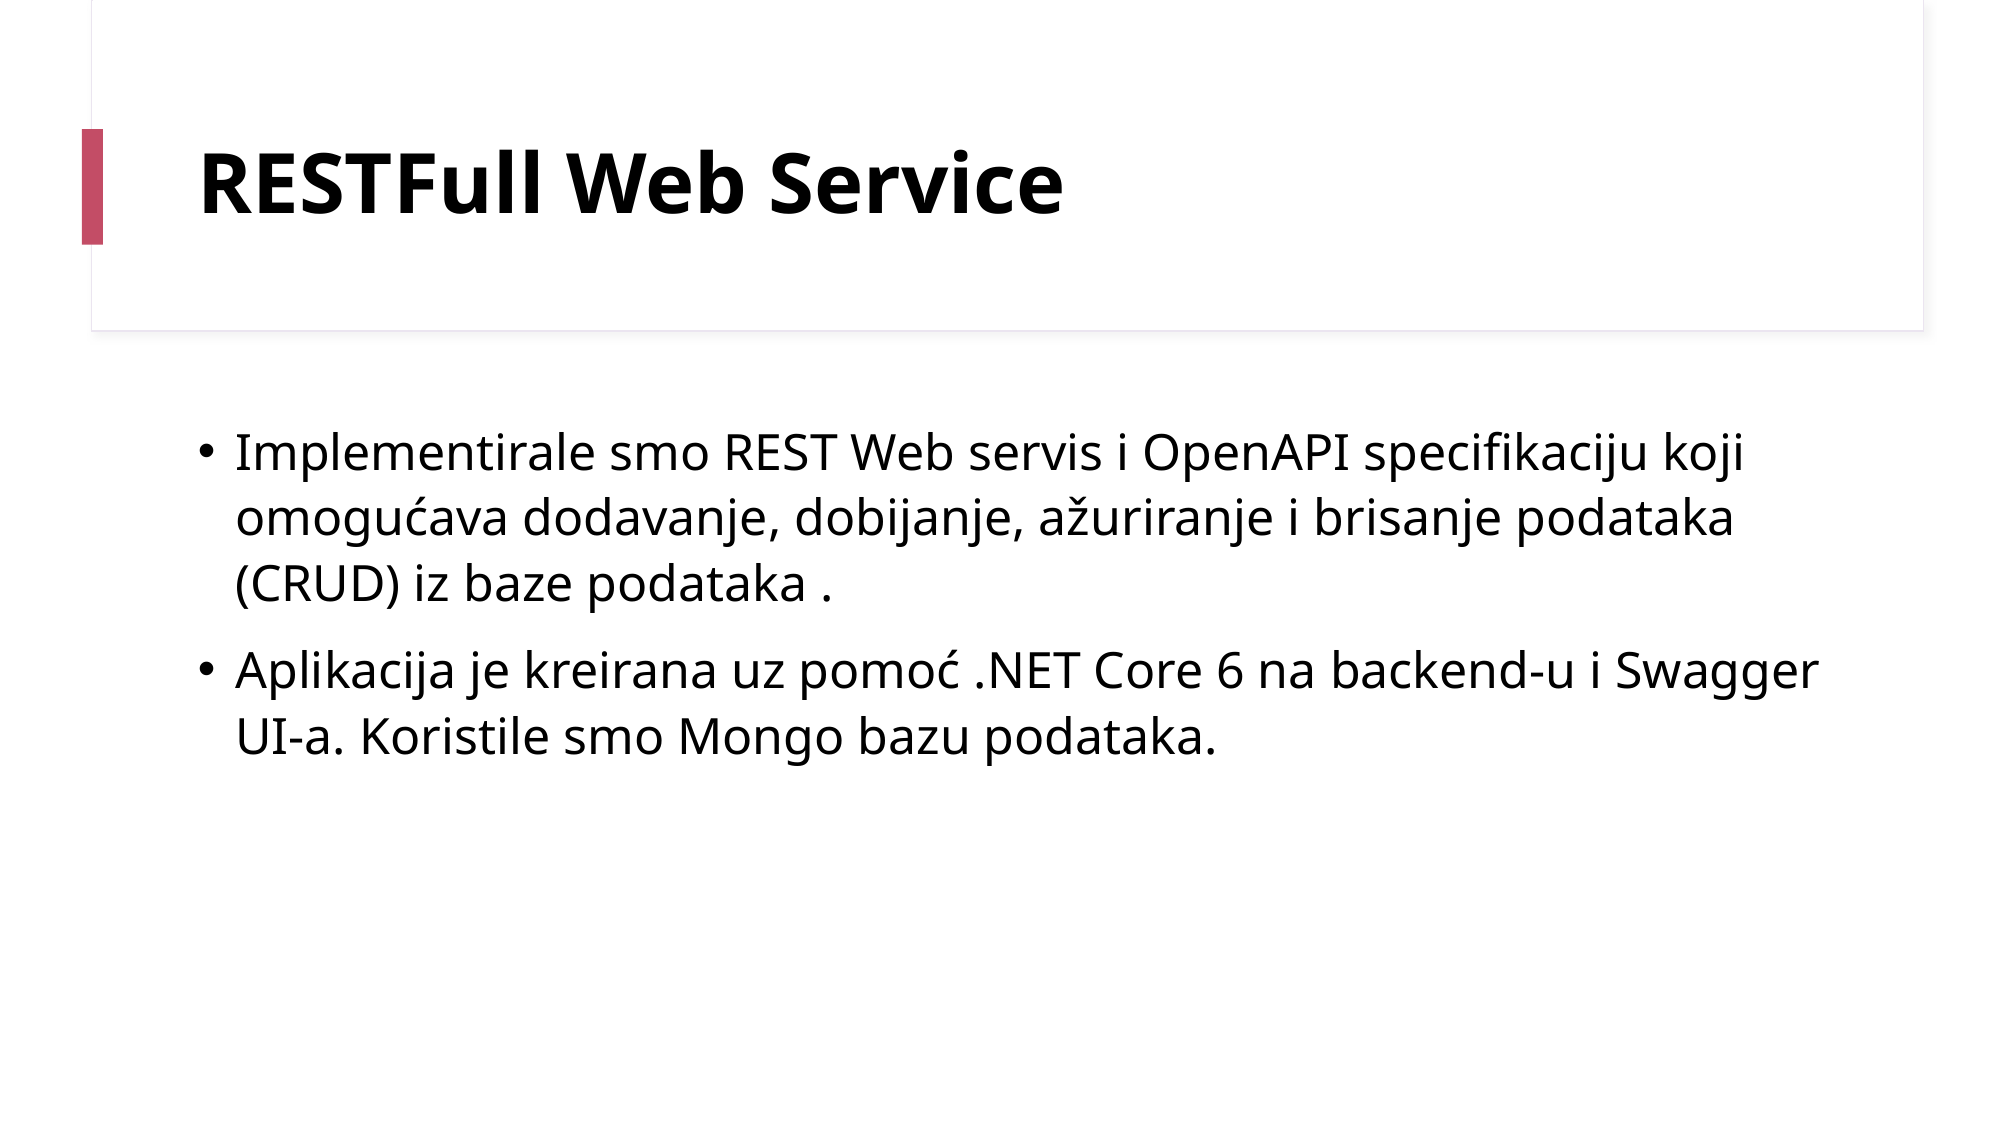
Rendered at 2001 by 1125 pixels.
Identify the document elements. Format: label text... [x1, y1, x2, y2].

list Implementirale smo REST Web servis i OpenAPI specifikaciju koji omogućava dodavanje, dobijanje, ažuriranje i brisanje podataka (CRUD) iz baze podataka . Aplikacija je kreirana uz pomoć .NET Core 6 na backend-u i Swagger UI-a. Koristile smo Mongo bazu podataka. [183, 406, 1851, 1013]
title RESTFull Web Service [183, 90, 1851, 284]
